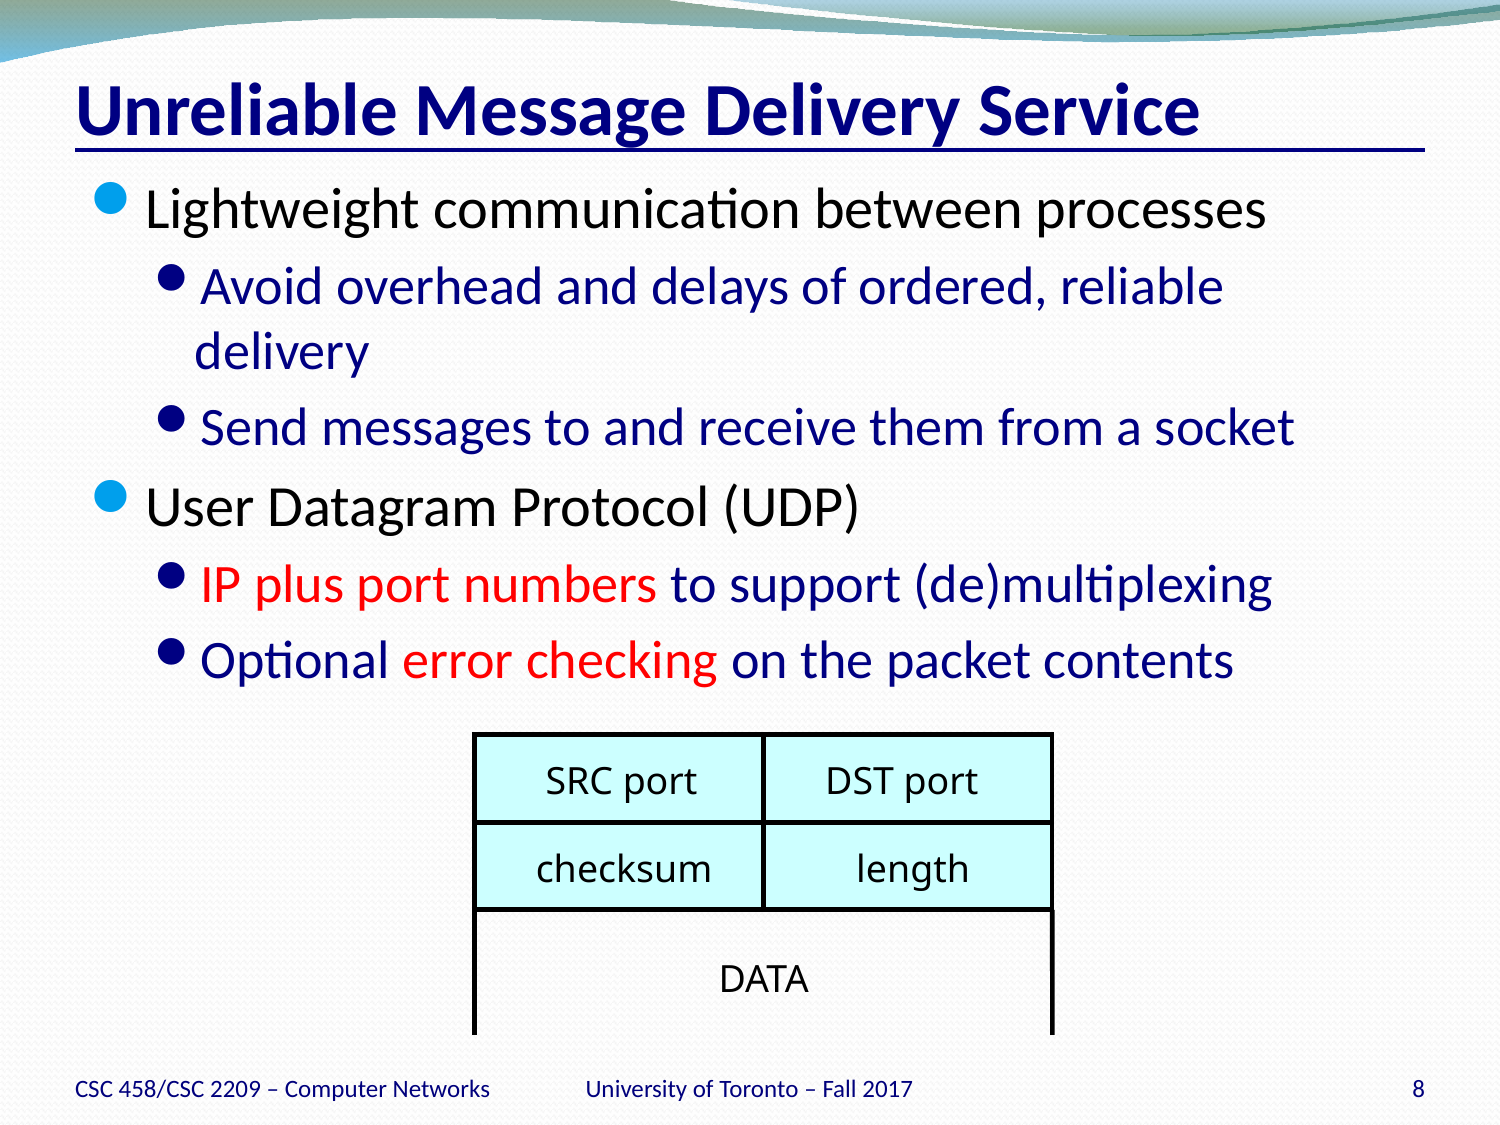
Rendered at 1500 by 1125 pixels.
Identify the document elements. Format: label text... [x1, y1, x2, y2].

title Unreliable Message Delivery Service [75, 50, 1425, 150]
text_box [474, 734, 763, 822]
text_box [763, 734, 1052, 822]
text_box checksum [521, 837, 734, 897]
text_box DST port [800, 749, 1014, 810]
text_box [763, 822, 1052, 910]
list Lightweight communication between processes Avoid overhead and delays of ordered, reliable delivery Send messages to and receive them from a socket User Datagram Protocol (UDP) IP plus port numbers to support (de)multiplexing Optional error checking on the packet contents [75, 162, 1425, 1038]
footer University of Toronto – Fall 2017 [512, 1042, 988, 1103]
slide_number CSC 458/CSC 2209 – Computer Networks [75, 1042, 500, 1103]
text_box DATA [703, 947, 842, 1008]
text_box length [841, 837, 989, 897]
text_box SRC port [521, 749, 734, 810]
text_box [474, 822, 763, 910]
slide_number 8 [1299, 1042, 1425, 1103]
